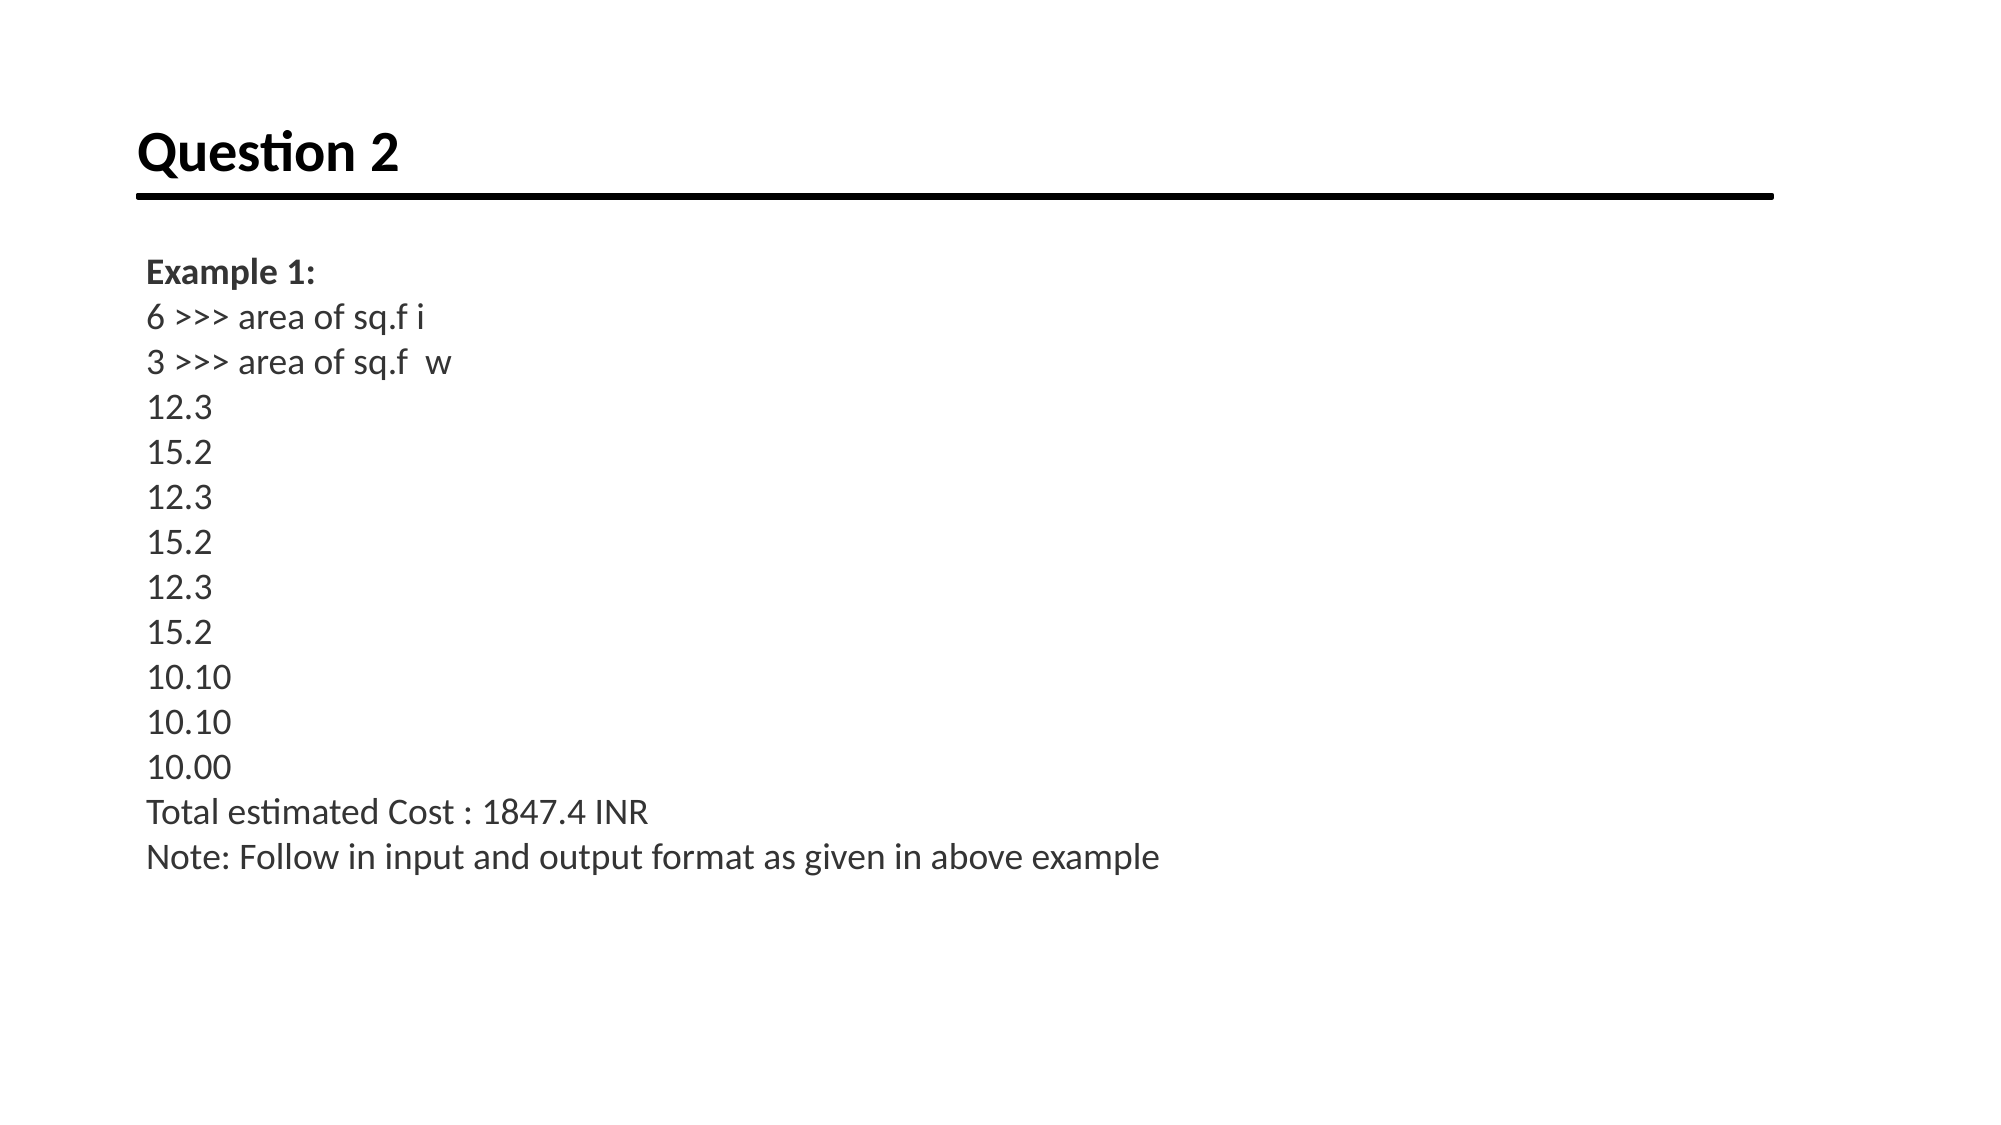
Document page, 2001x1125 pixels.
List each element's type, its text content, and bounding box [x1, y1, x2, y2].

text_box [137, 194, 1773, 198]
text_box Example 1: 6 >>> area of sq.f i 3 >>> area of sq.f w 12.3 15.2 12.3 15.2 12.3 15.2 10.10 10.10 10.00 Total estimated Cost : 1847.4 INR Note: Follow in input and output format as given in above example [138, 239, 1903, 885]
text_box Question 2 [137, 113, 519, 184]
